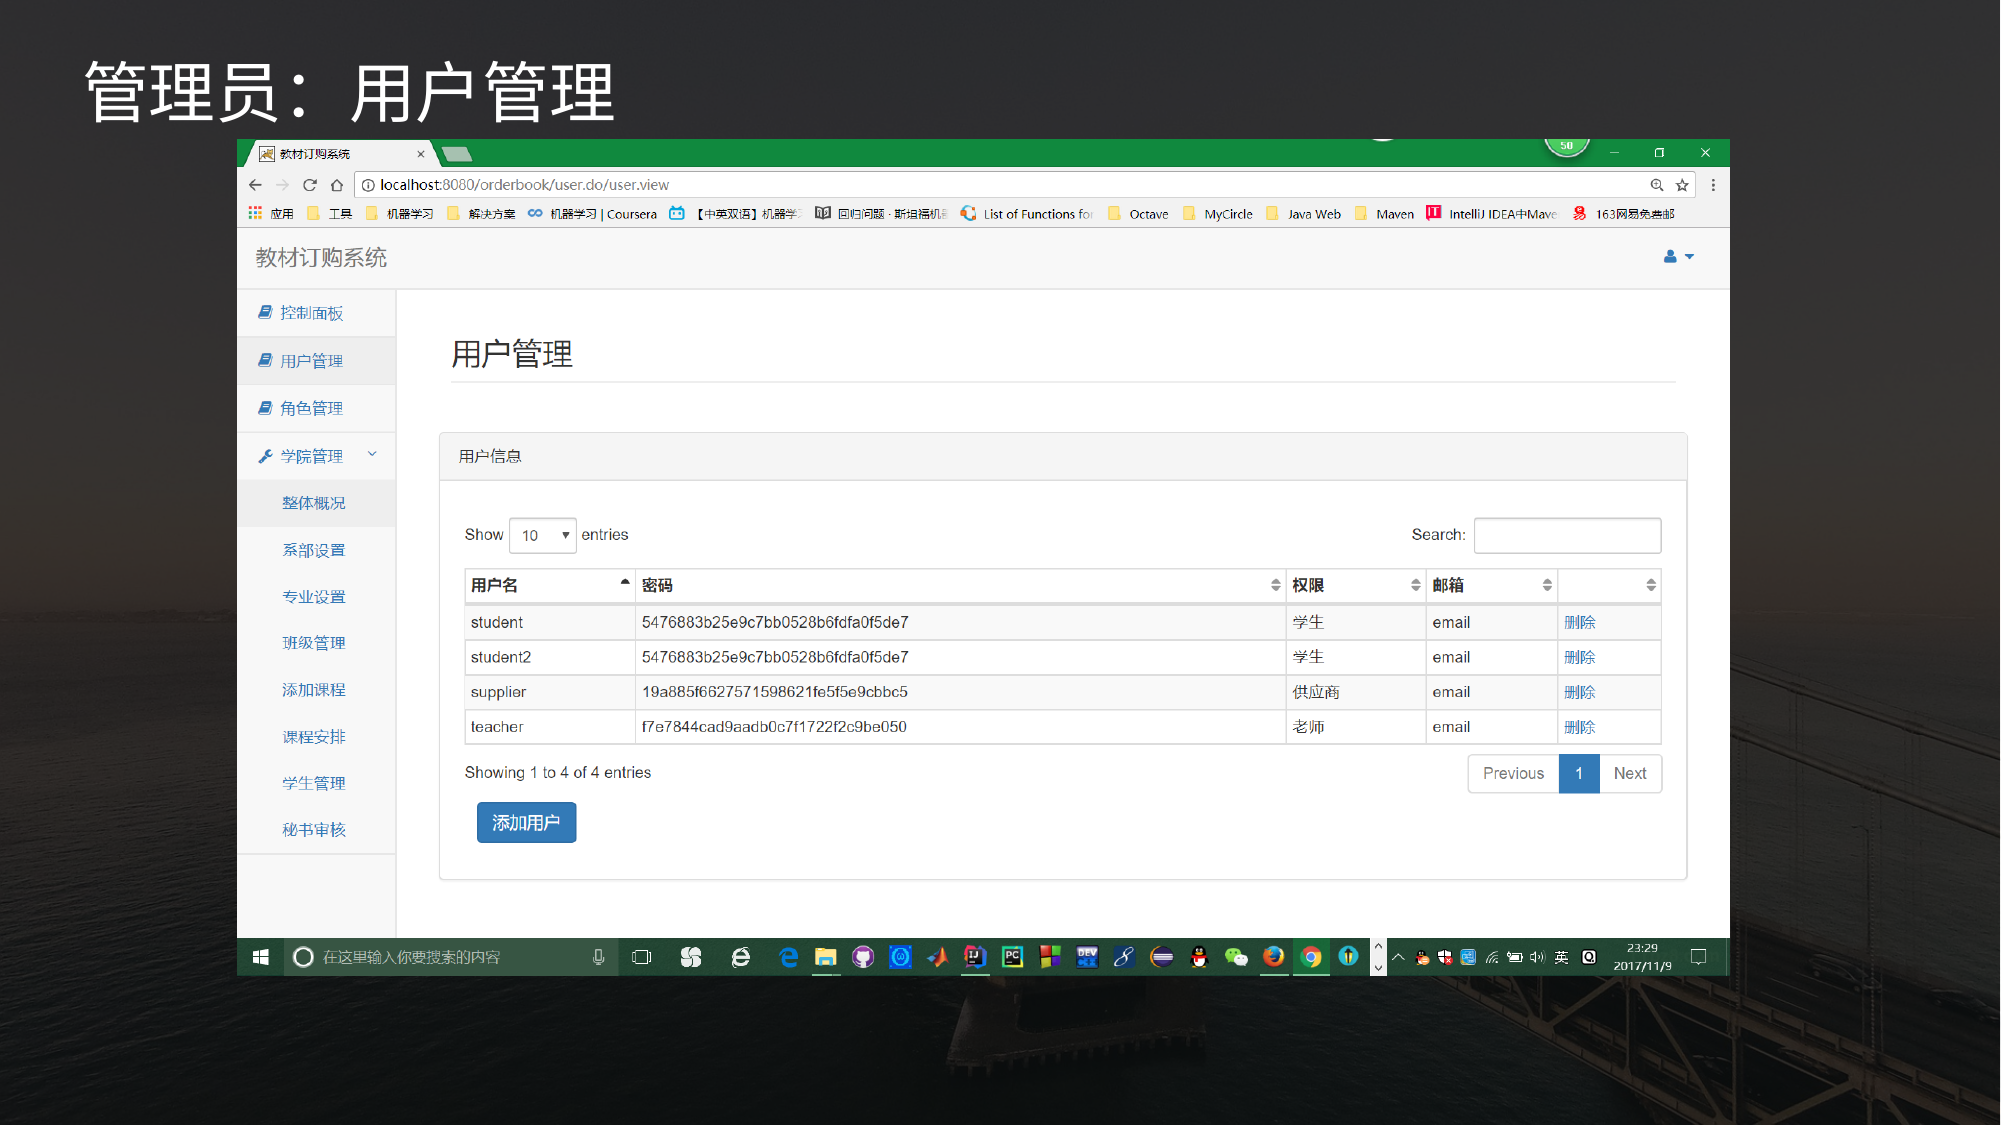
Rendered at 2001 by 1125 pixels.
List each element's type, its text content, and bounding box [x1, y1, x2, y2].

picture [237, 138, 1730, 976]
text_box 管理员：用户管理 [67, 43, 824, 138]
